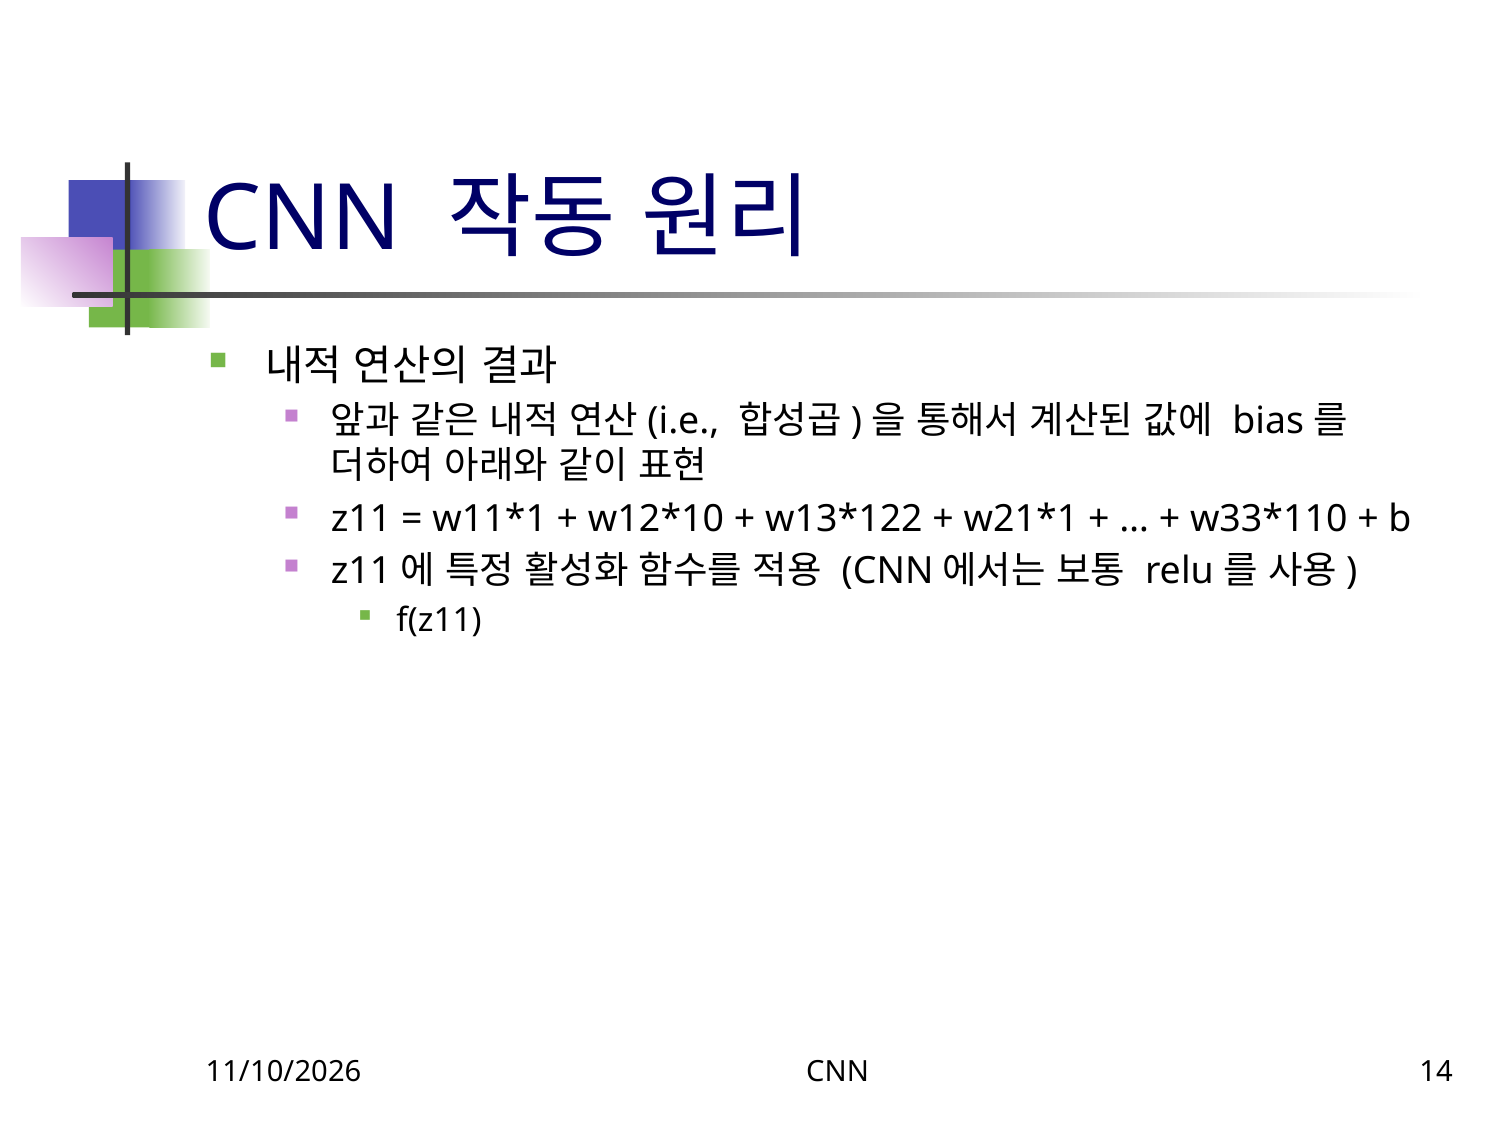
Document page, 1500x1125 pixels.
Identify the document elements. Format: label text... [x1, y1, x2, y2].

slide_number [190, 1024, 504, 1100]
title CNN 작동 원리 [188, 35, 1468, 275]
slide_number 14 [1155, 1024, 1468, 1100]
list 내적 연산의 결과 앞과 같은 내적 연산(i.e., 합성곱)을 통해서 계산된 값에 bias를 더하여 아래와 같이 표현 z11 = w11*1 + w12*10 + w13*122 + w21*1 + … + w33*110 + b z11에 특정 활성화 함수를 적용 (CNN에서는 보통 relu를 사용) f(z11) [193, 331, 1469, 1006]
footer CNN [600, 1024, 1075, 1100]
